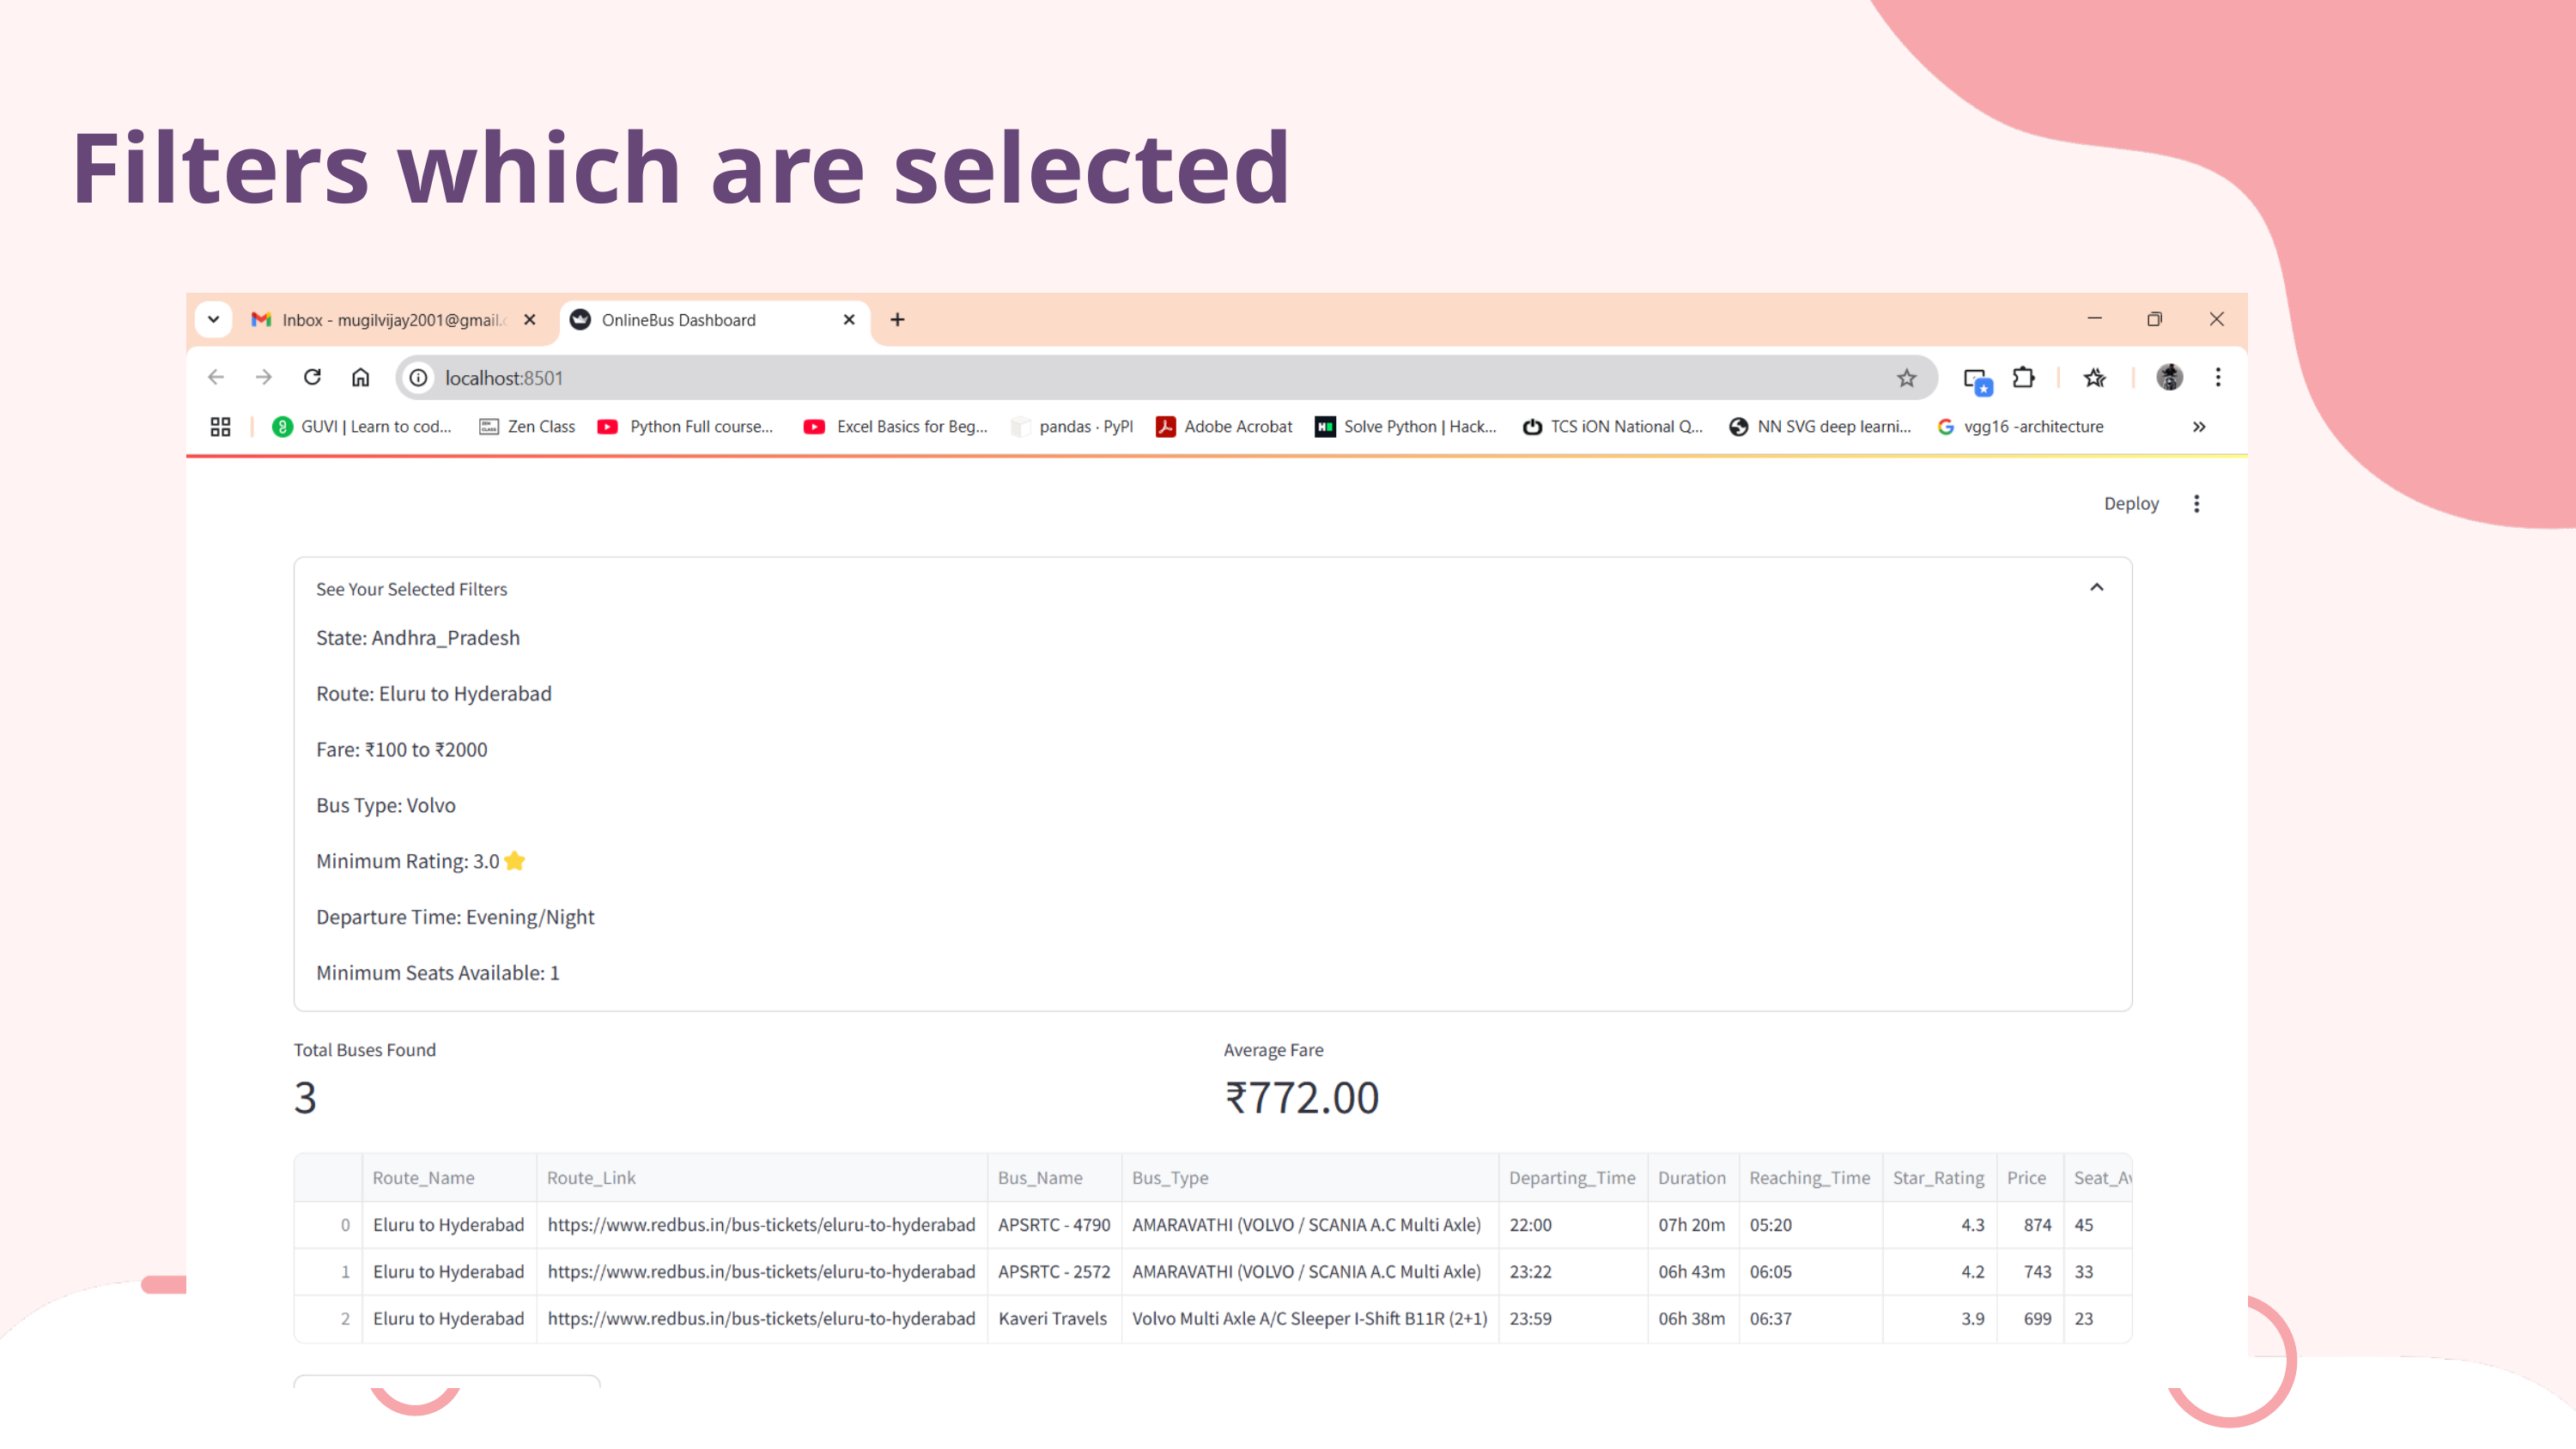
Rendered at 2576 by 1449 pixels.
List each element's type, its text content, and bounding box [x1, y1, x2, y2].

picture [0, 0, 2576, 1449]
title Filters which are selected [56, 60, 2227, 268]
